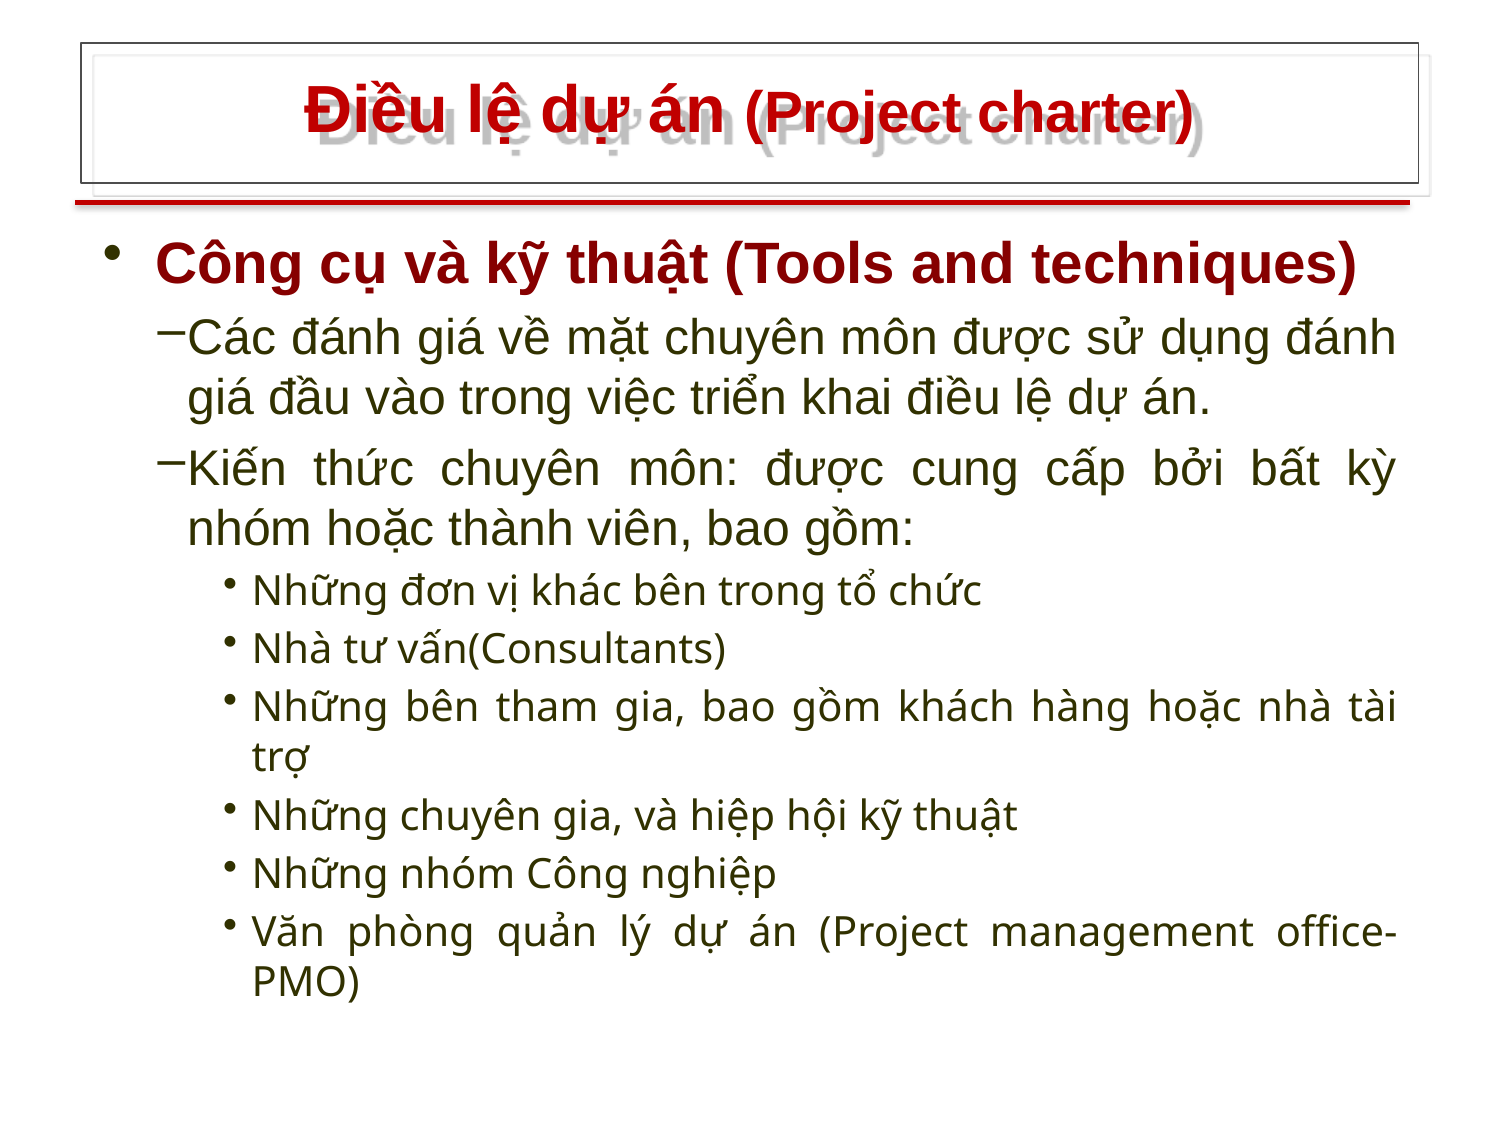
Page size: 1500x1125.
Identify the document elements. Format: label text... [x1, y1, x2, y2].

list Công cụ và kỹ thuật (Tools and techniques) Các đánh giá về mặt chuyên môn được sử dụng đánh giá đầu vào trong việc triển khai điều lệ dự án. Kiến thức chuyên môn: được cung cấp bởi bất kỳ nhóm hoặc thành viên, bao gồm: Những đơn vị khác bên trong tổ chức Nhà tư vấn(Consultants) Những bên tham gia, bao gồm khách hàng hoặc nhà tài trợ Những chuyên gia, và hiệp hội kỹ thuật Những nhóm Công nghiệp Văn phòng quản lý dự án (Project management office-PMO) [87, 217, 1413, 1000]
title Điều lệ dự án (Project charter) [80, 42, 1419, 184]
